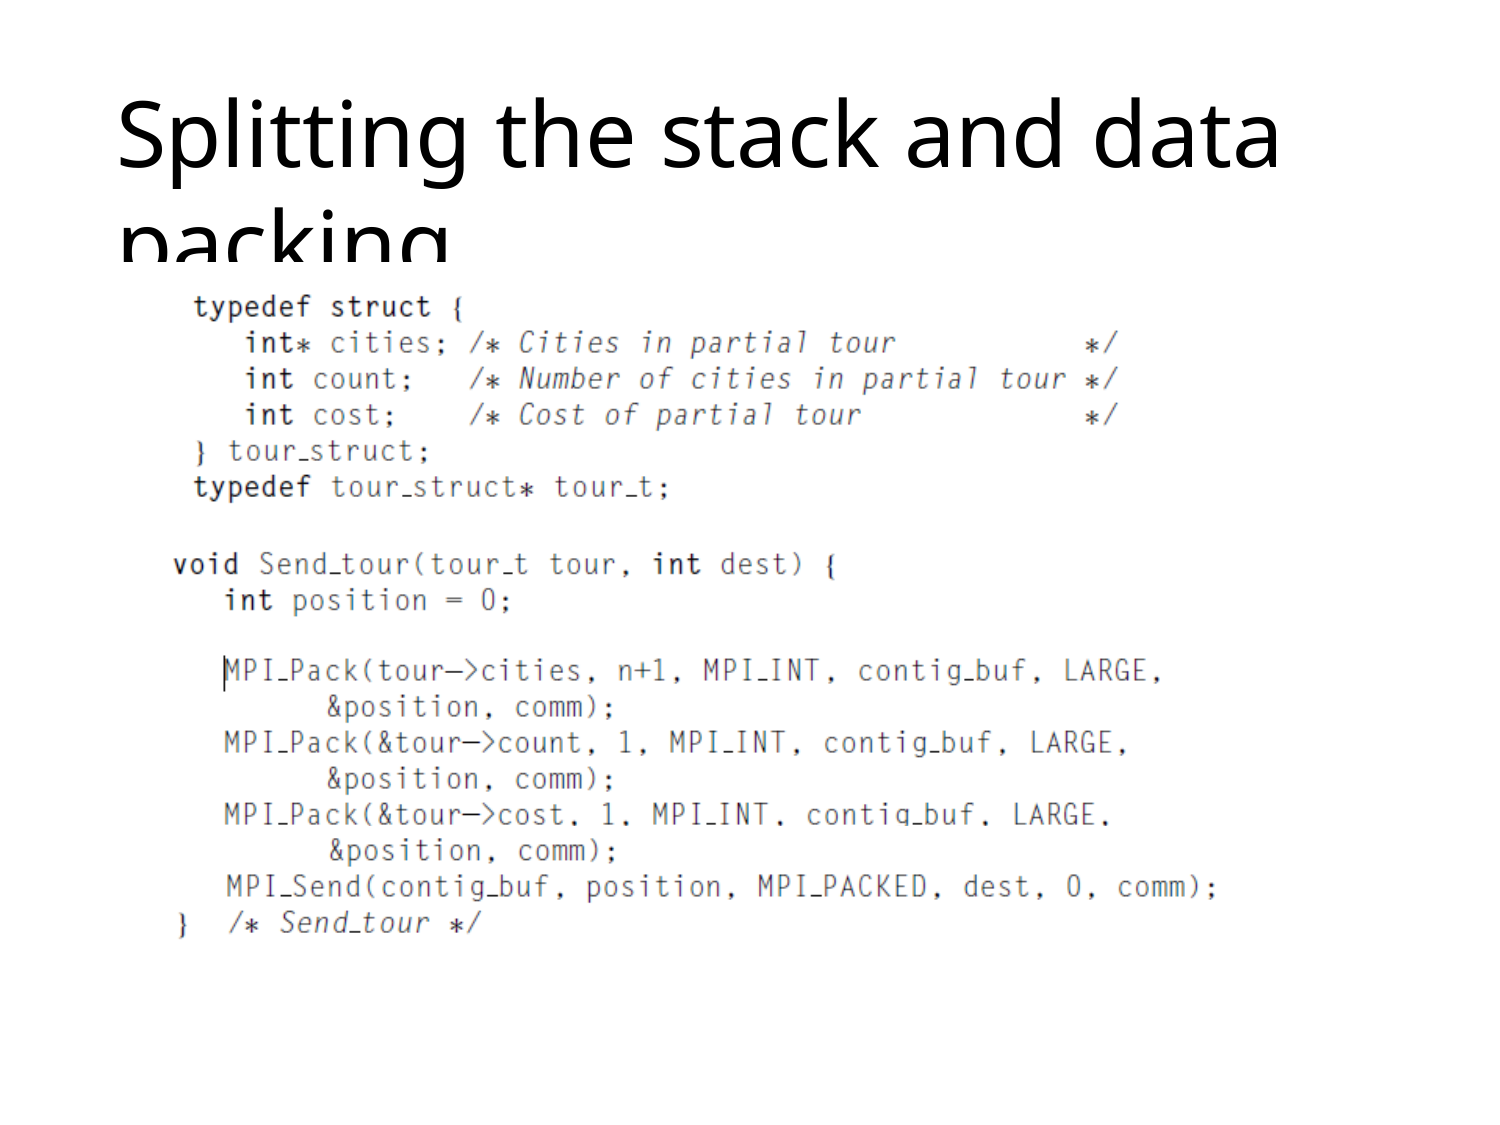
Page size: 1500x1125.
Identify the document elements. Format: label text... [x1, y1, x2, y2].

title Splitting the stack and data packing [116, 75, 1450, 298]
picture [115, 542, 1271, 966]
picture [99, 262, 1271, 523]
